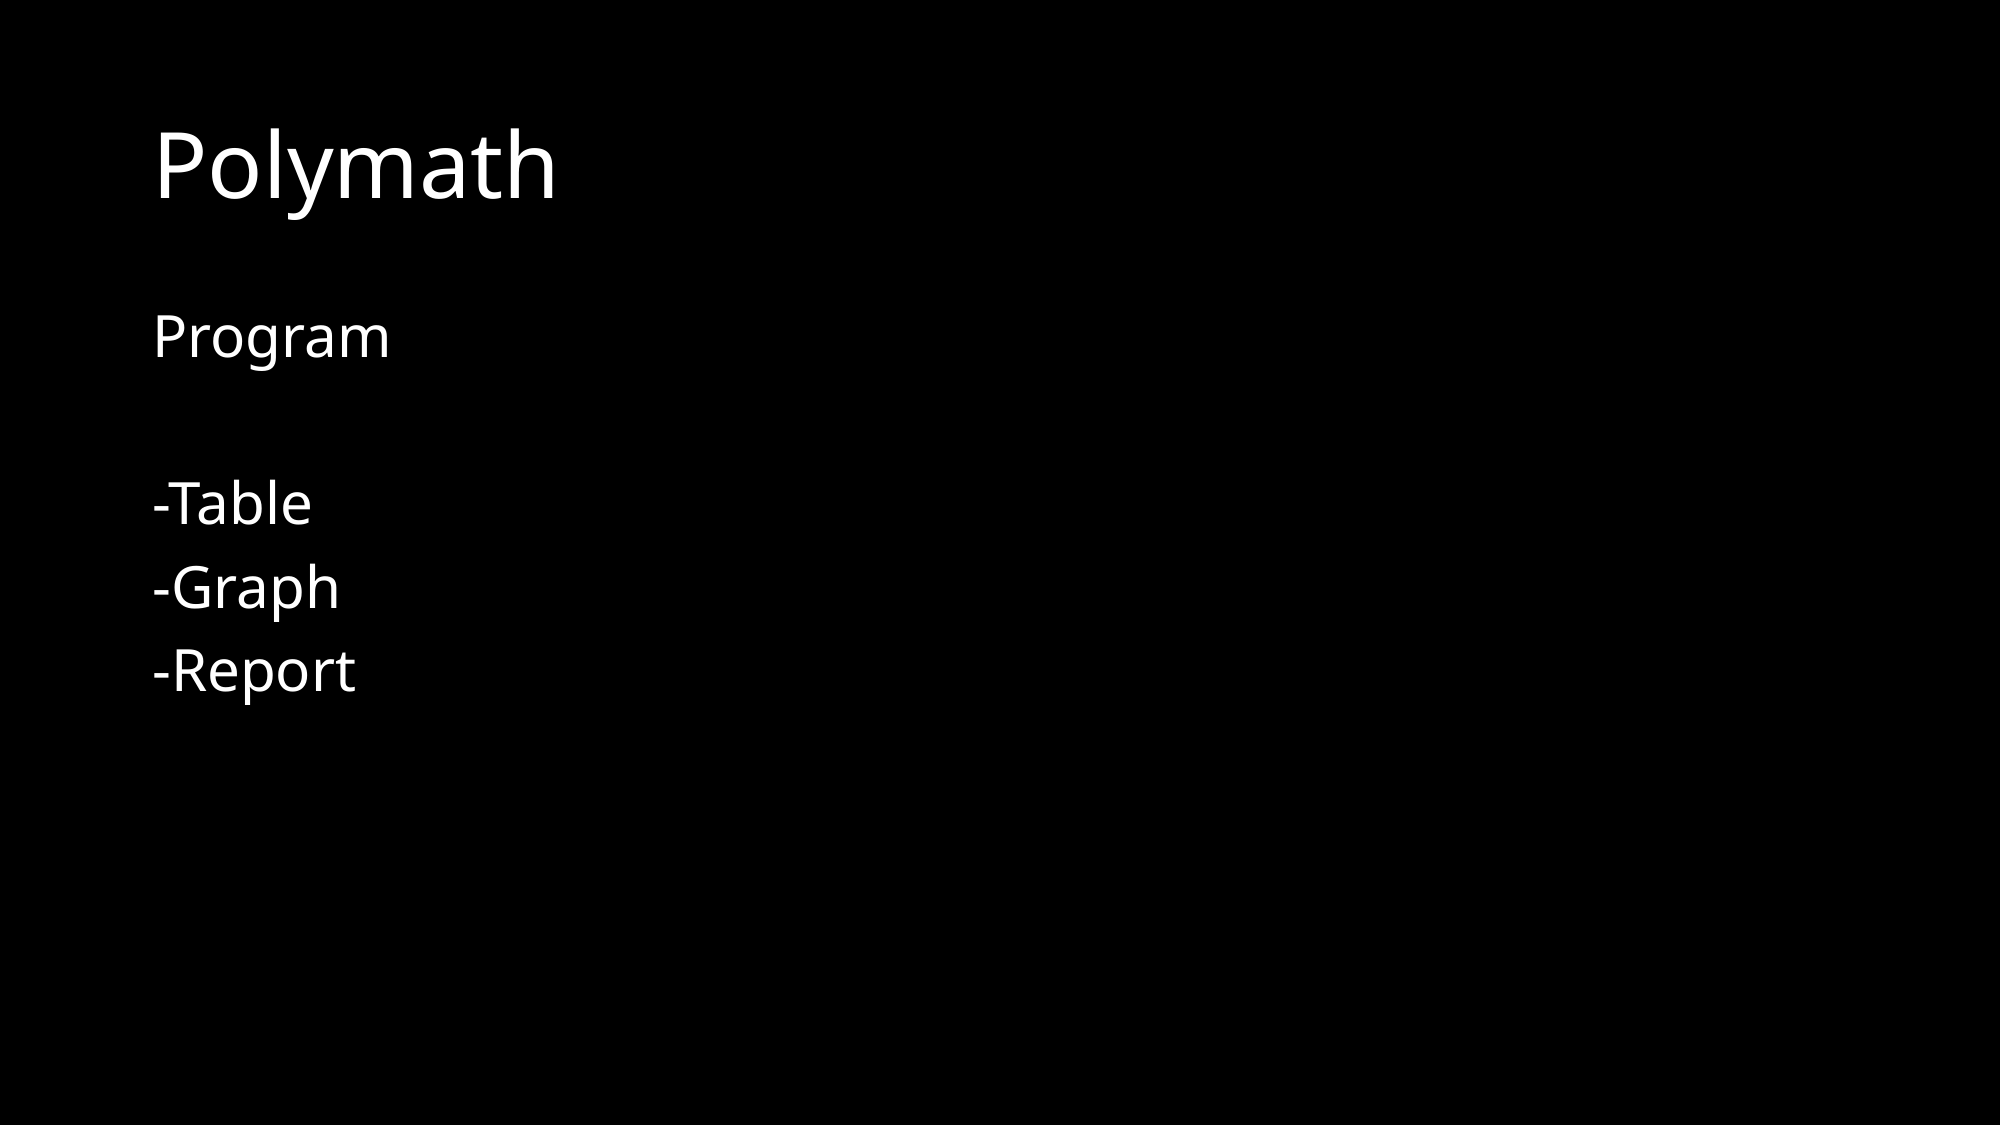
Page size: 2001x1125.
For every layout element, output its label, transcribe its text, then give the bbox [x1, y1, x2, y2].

list Program -Table -Graph -Report [137, 299, 1863, 1014]
title Polymath [137, 59, 1863, 278]
